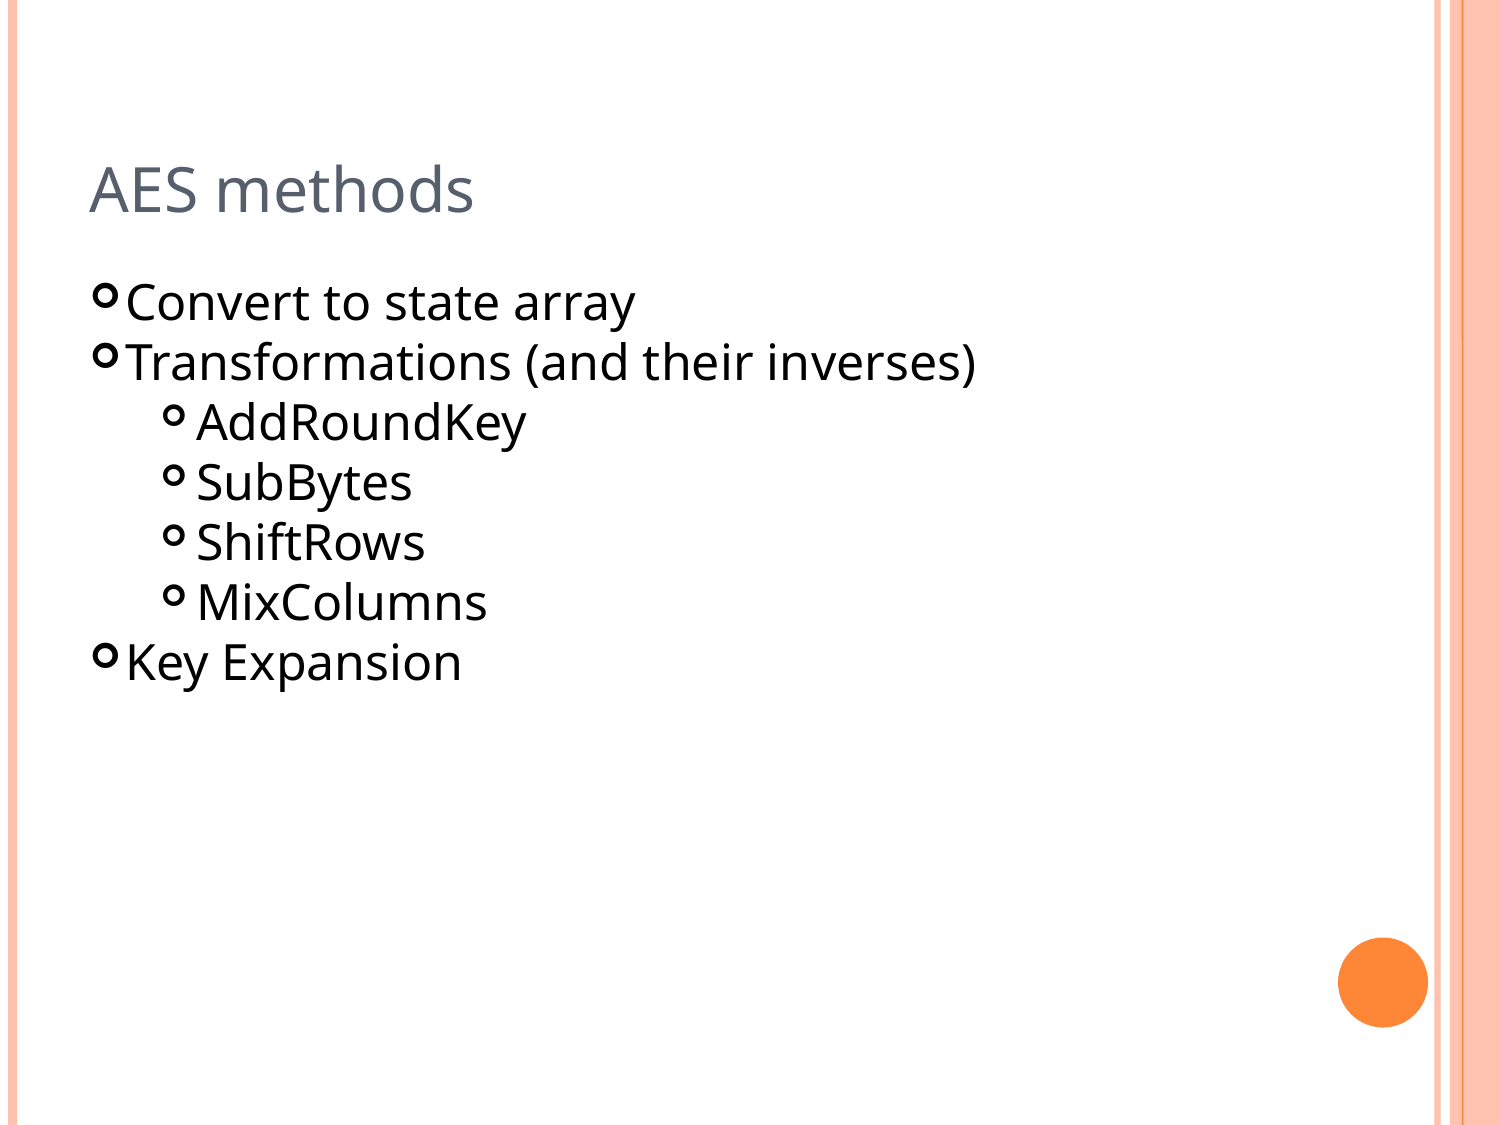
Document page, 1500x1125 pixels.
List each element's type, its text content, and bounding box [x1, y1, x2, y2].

text_box Convert to state array Transformations (and their inverses) AddRoundKey SubBytes ShiftRows MixColumns Key Expansion [74, 262, 1300, 1062]
text_box AES methods [74, 45, 1300, 233]
